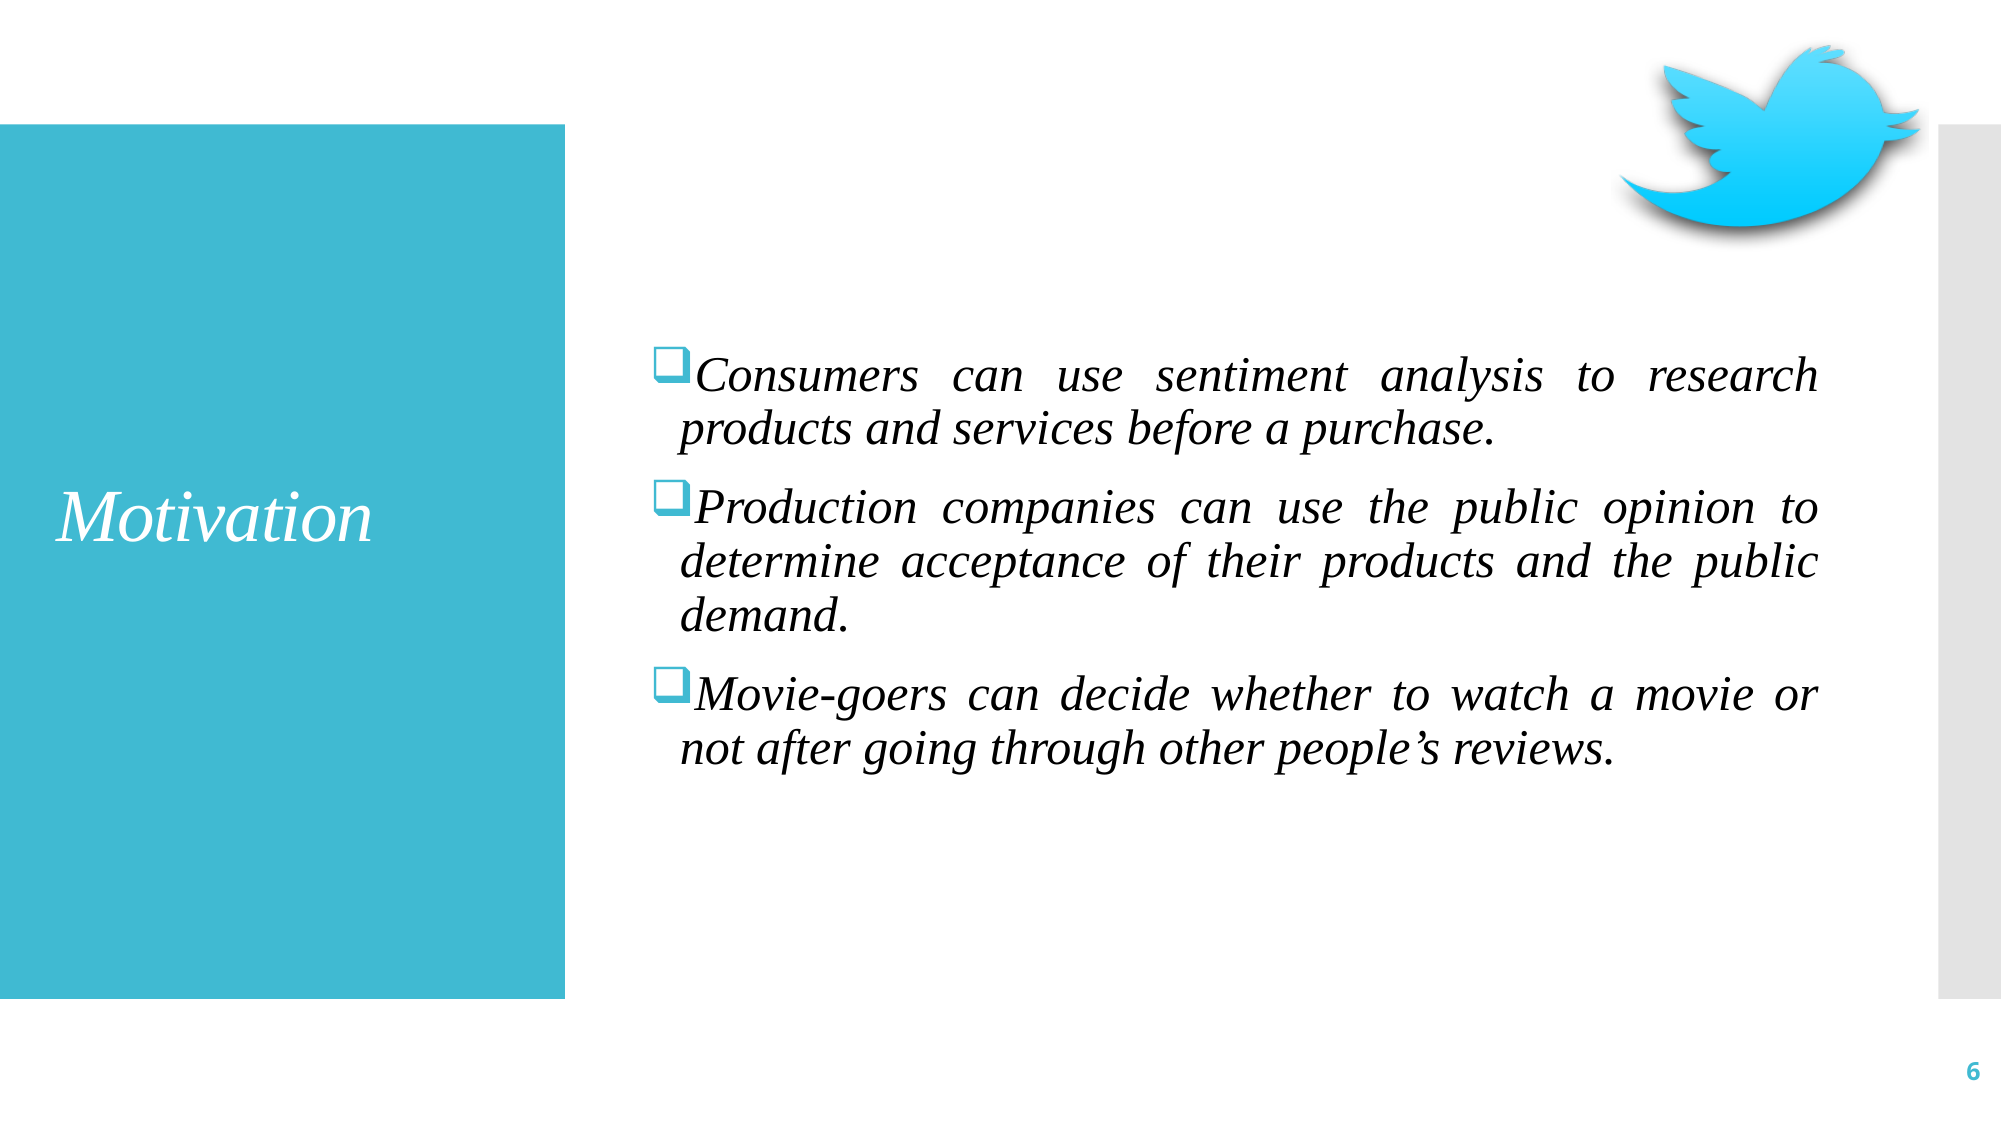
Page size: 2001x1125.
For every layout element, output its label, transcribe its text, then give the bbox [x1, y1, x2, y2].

picture [1611, 0, 1929, 276]
slide_number 6 [1744, 1042, 1996, 1103]
list Consumers can use sentiment analysis to research products and services before a purchase. Production companies can use the public opinion to determine acceptance of their products and the public demand. Movie-goers can decide whether to watch a movie or not after going through other people’s reviews. [634, 141, 1835, 982]
title Motivation [41, 184, 525, 940]
